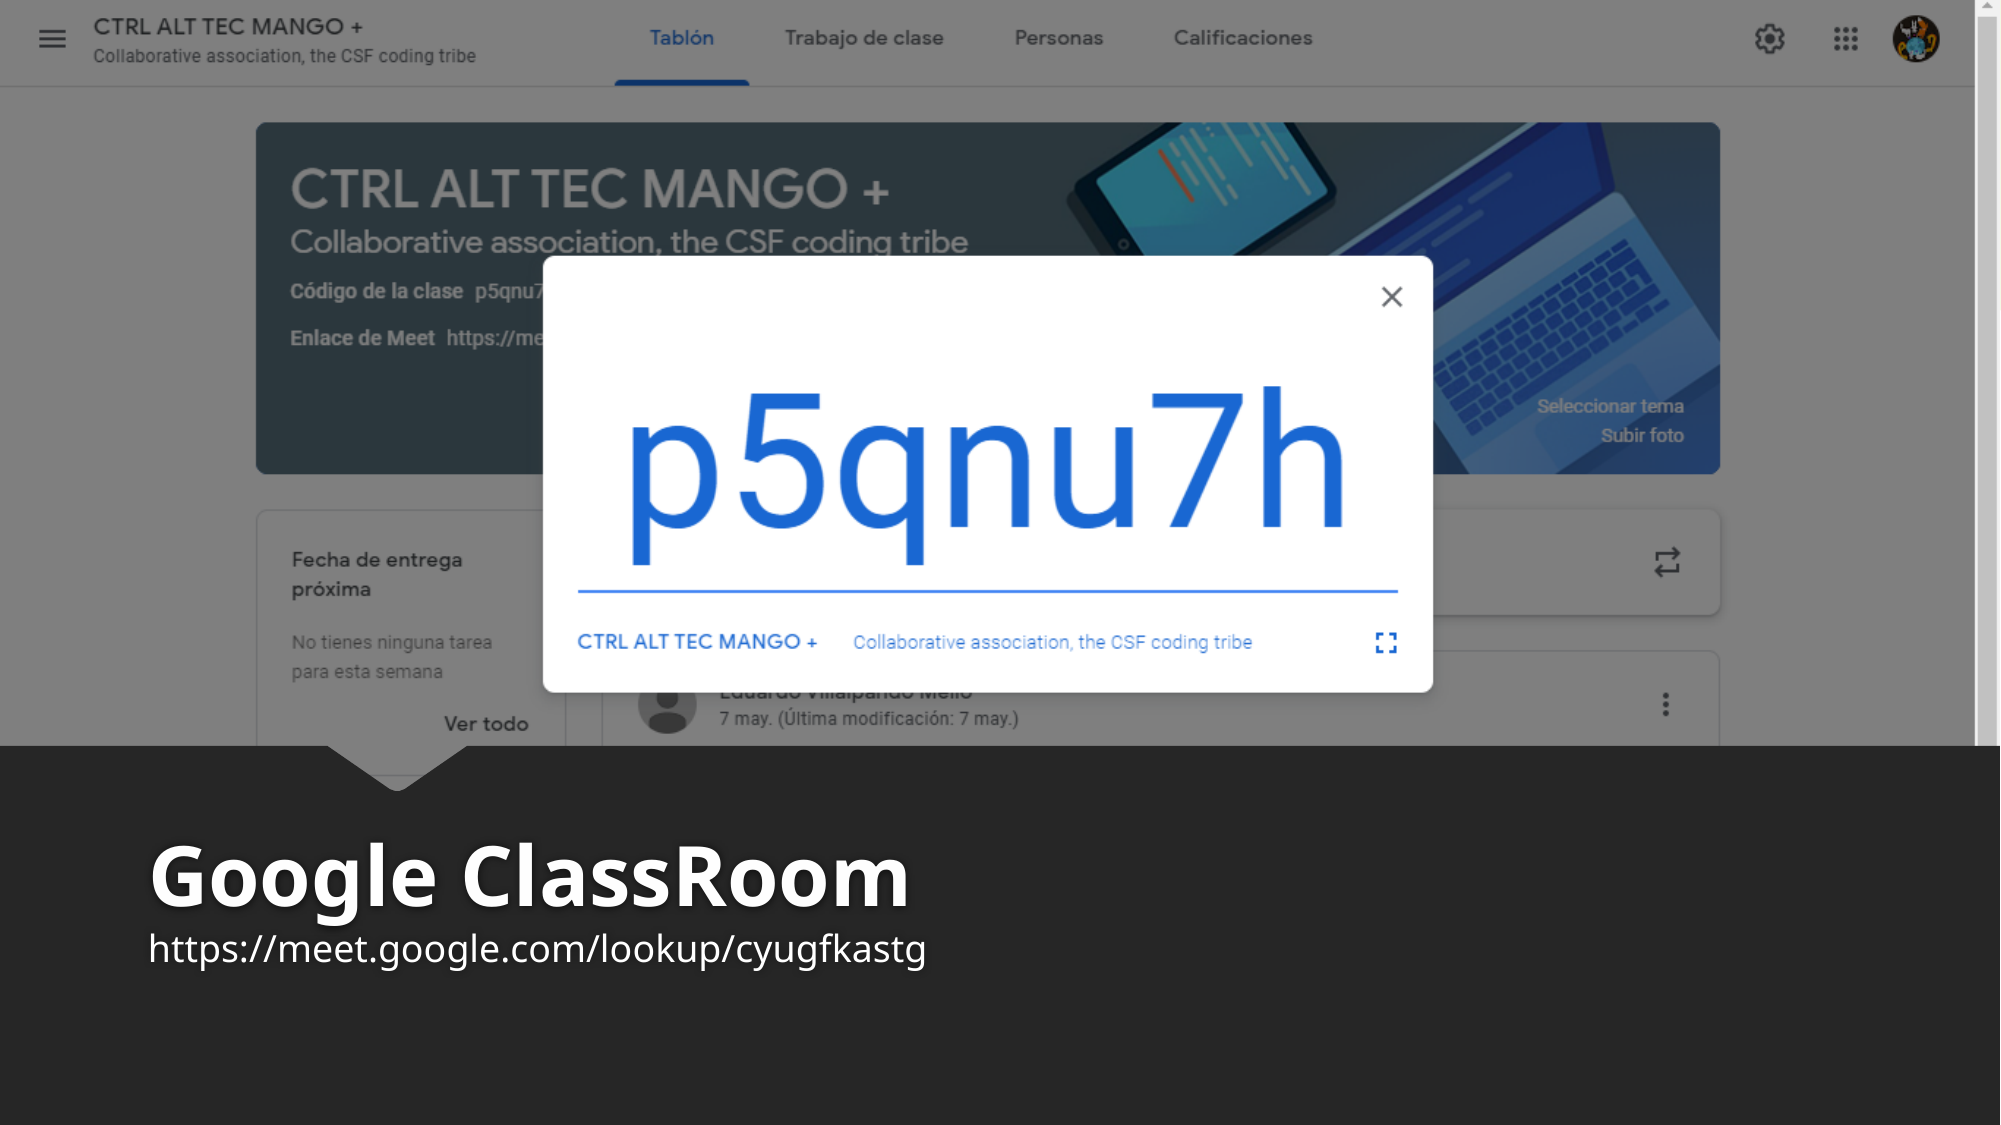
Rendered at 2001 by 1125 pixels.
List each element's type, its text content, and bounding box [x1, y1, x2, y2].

list https://meet.google.com/lookup/cyugfkastg [132, 917, 1868, 989]
title Google ClassRoom [133, 803, 1868, 914]
picture [0, 0, 2000, 802]
text_box [0, 802, 2000, 1125]
